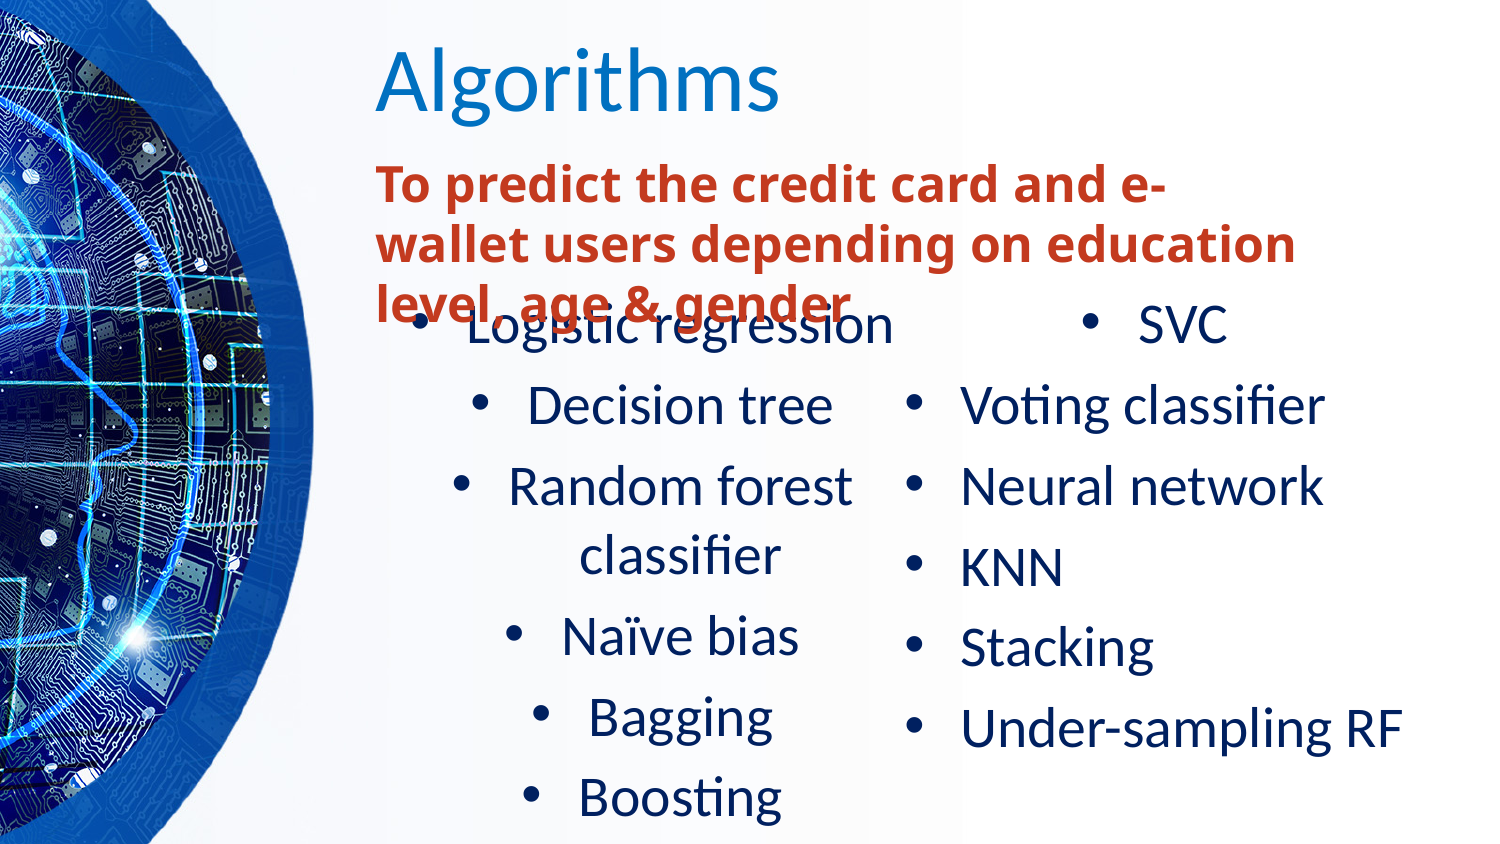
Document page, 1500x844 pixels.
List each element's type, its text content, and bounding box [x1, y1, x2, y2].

title Algorithms [360, 3, 1392, 146]
picture [0, 0, 1500, 844]
list Logistic regression Decision tree Random forest classifier Naïve bias Bagging Boosting SVC Voting classifier Neural network KNN Stacking Under-sampling RF [387, 278, 1422, 840]
text_box To predict the credit card and e-wallet users depending on education level, age & gender [360, 145, 1326, 341]
